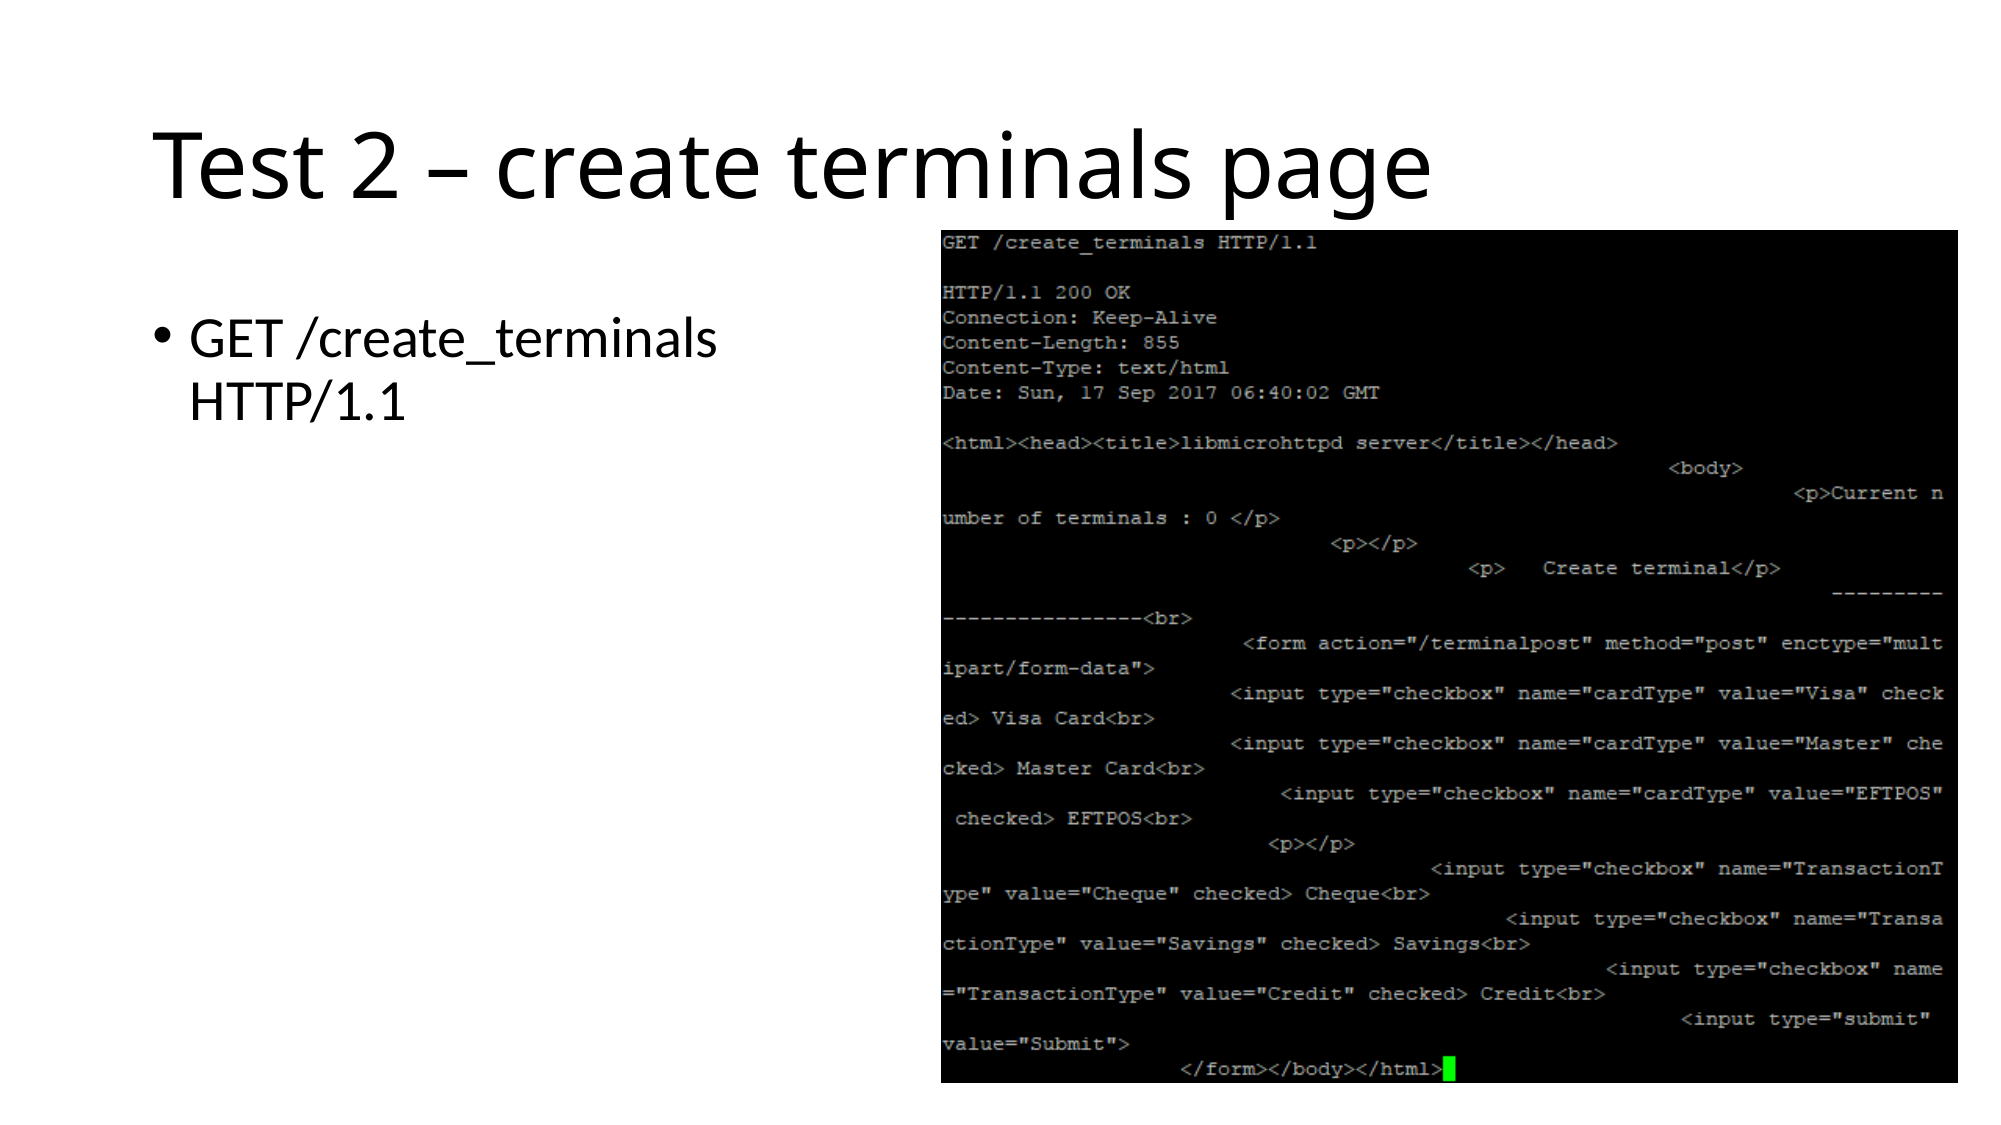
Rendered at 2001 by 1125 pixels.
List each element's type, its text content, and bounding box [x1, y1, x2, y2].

picture [941, 230, 1958, 1083]
title Test 2 – create terminals page [137, 59, 1863, 278]
list GET /create_terminals HTTP/1.1 [137, 299, 887, 1014]
